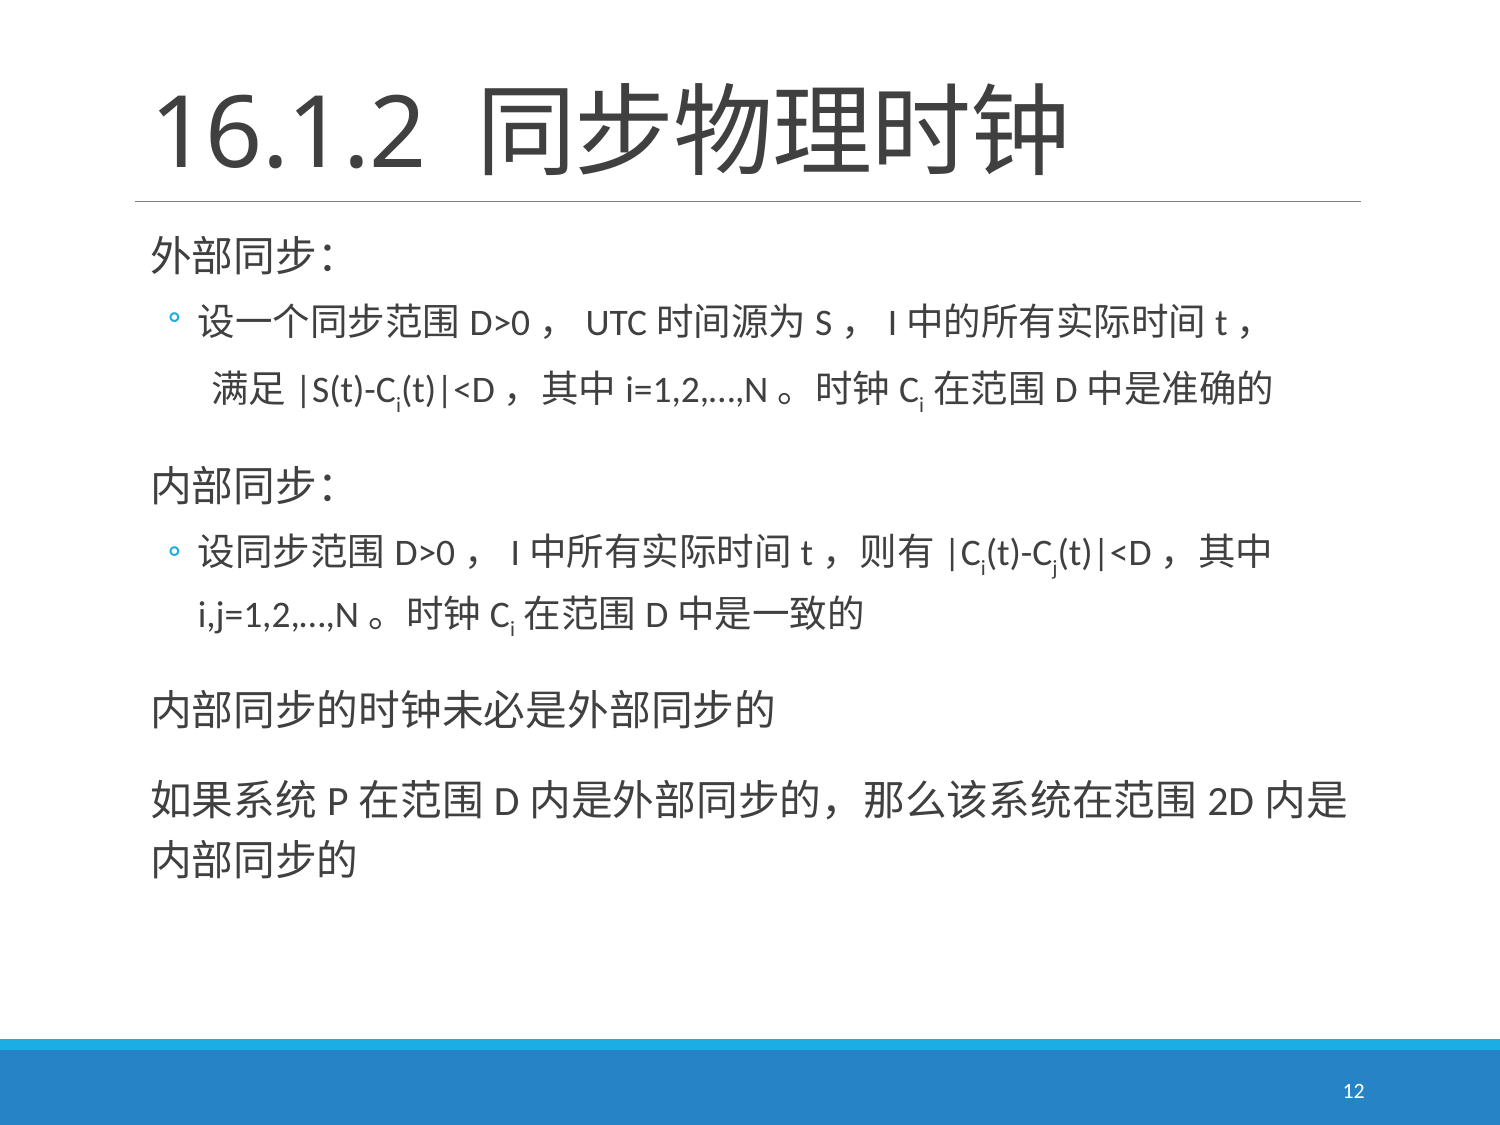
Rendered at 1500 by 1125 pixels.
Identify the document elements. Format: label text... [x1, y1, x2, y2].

title 16.1.2 同步物理时钟 [135, 47, 1373, 196]
slide_number 12 [1218, 1059, 1380, 1120]
list 外部同步： 设一个同步范围D>0，UTC时间源为S，I中的所有实际时间t， 满足|S(t)-Ci(t)|<D，其中i=1,2,…,N。时钟Ci在范围D中是准确的 内部同步： 设同步范围D>0，I中所有实际时间t，则有|Ci(t)-Cj(t)|<D，其中i,j=1,2,…,N。时钟Ci在范围D中是一致的 内部同步的时钟未必是外部同步的 如果系统P在范围D内是外部同步的，那么该系统在范围2D内是内部同步的 [135, 212, 1373, 963]
